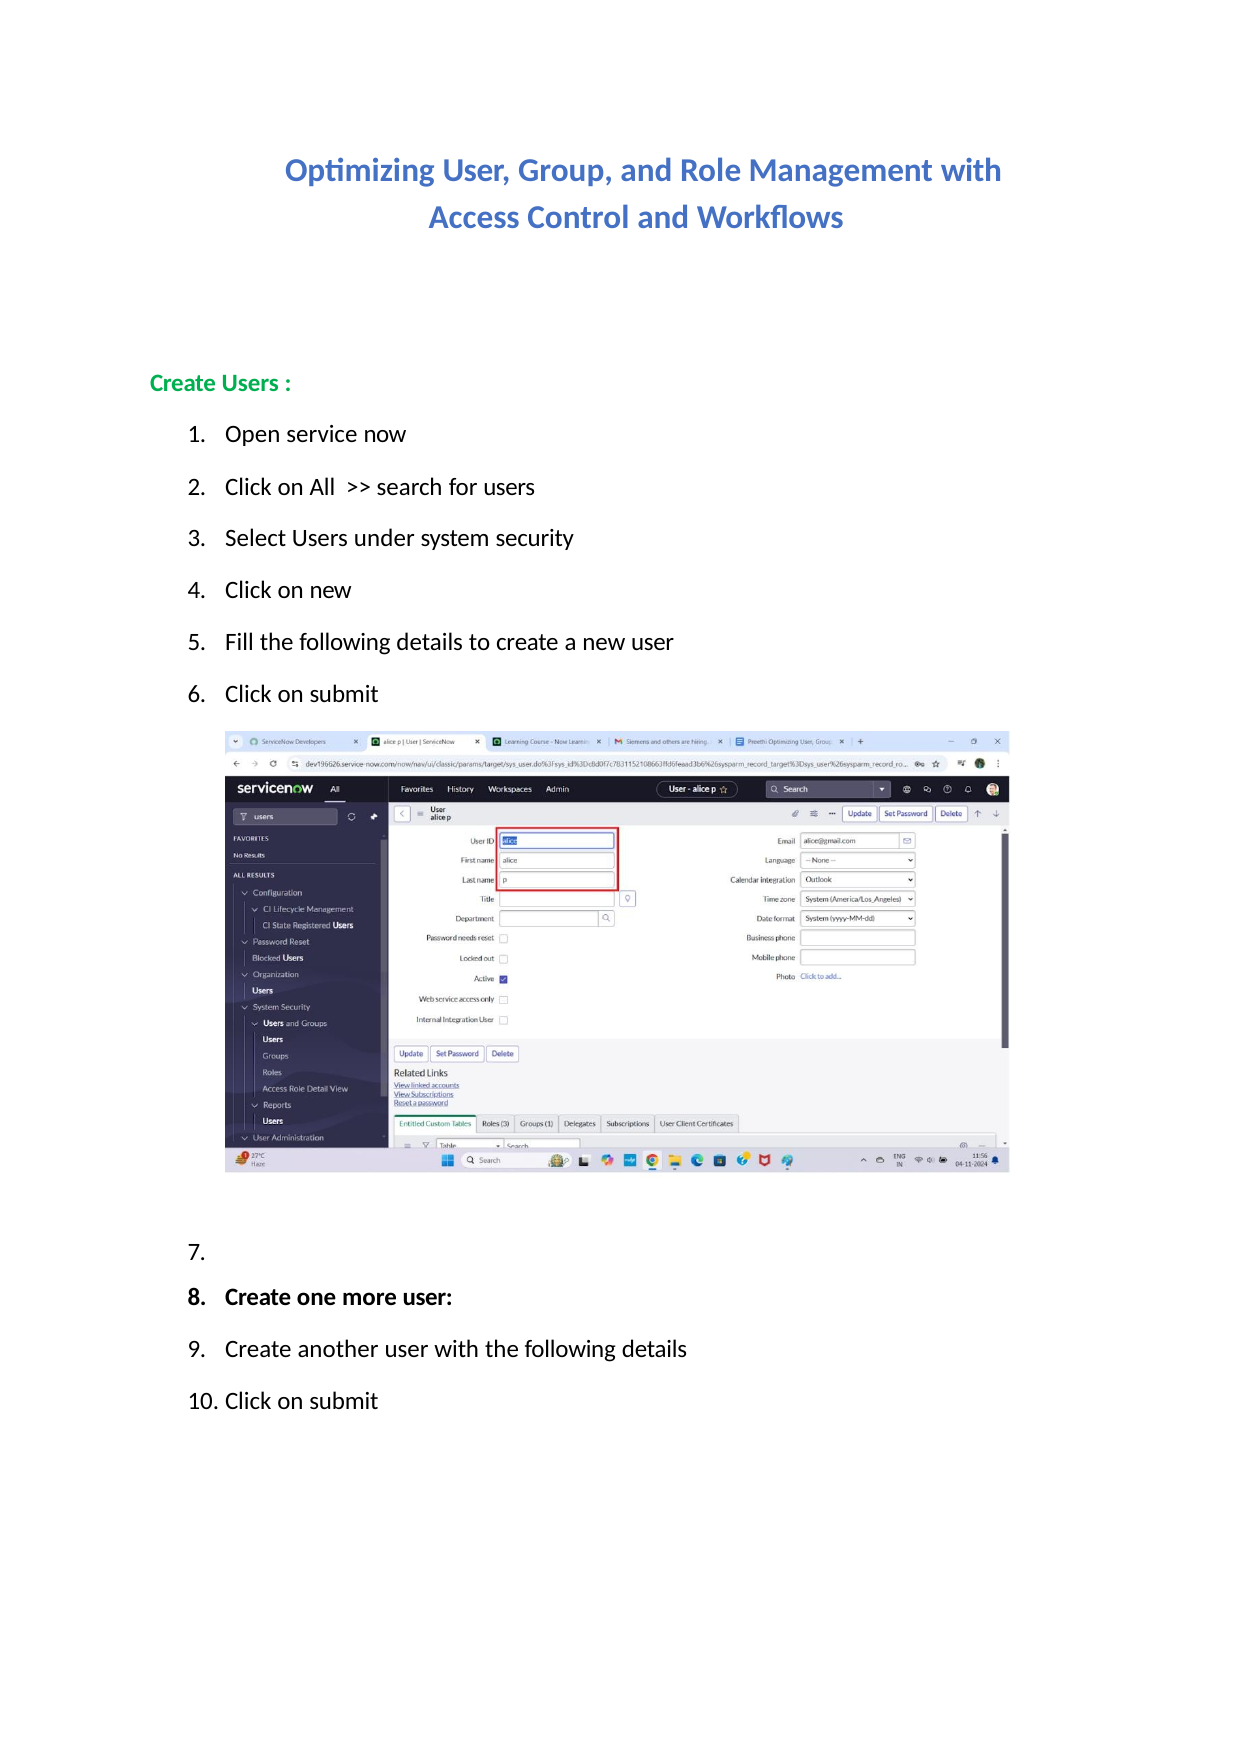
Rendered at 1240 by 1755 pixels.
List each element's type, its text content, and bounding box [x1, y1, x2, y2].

text_box Optimizing User, Group, and Role Management with Access Control and Workflows [282, 138, 1009, 235]
text_box Create Users : Open service now Click on All >> search for users Select Users under system security Click on new Fill the following details to create a new user Click on submit [147, 363, 680, 708]
text_box 7. Create one more user: Create another user with the following details Click on submit [185, 1217, 691, 1415]
picture [224, 730, 1011, 1180]
